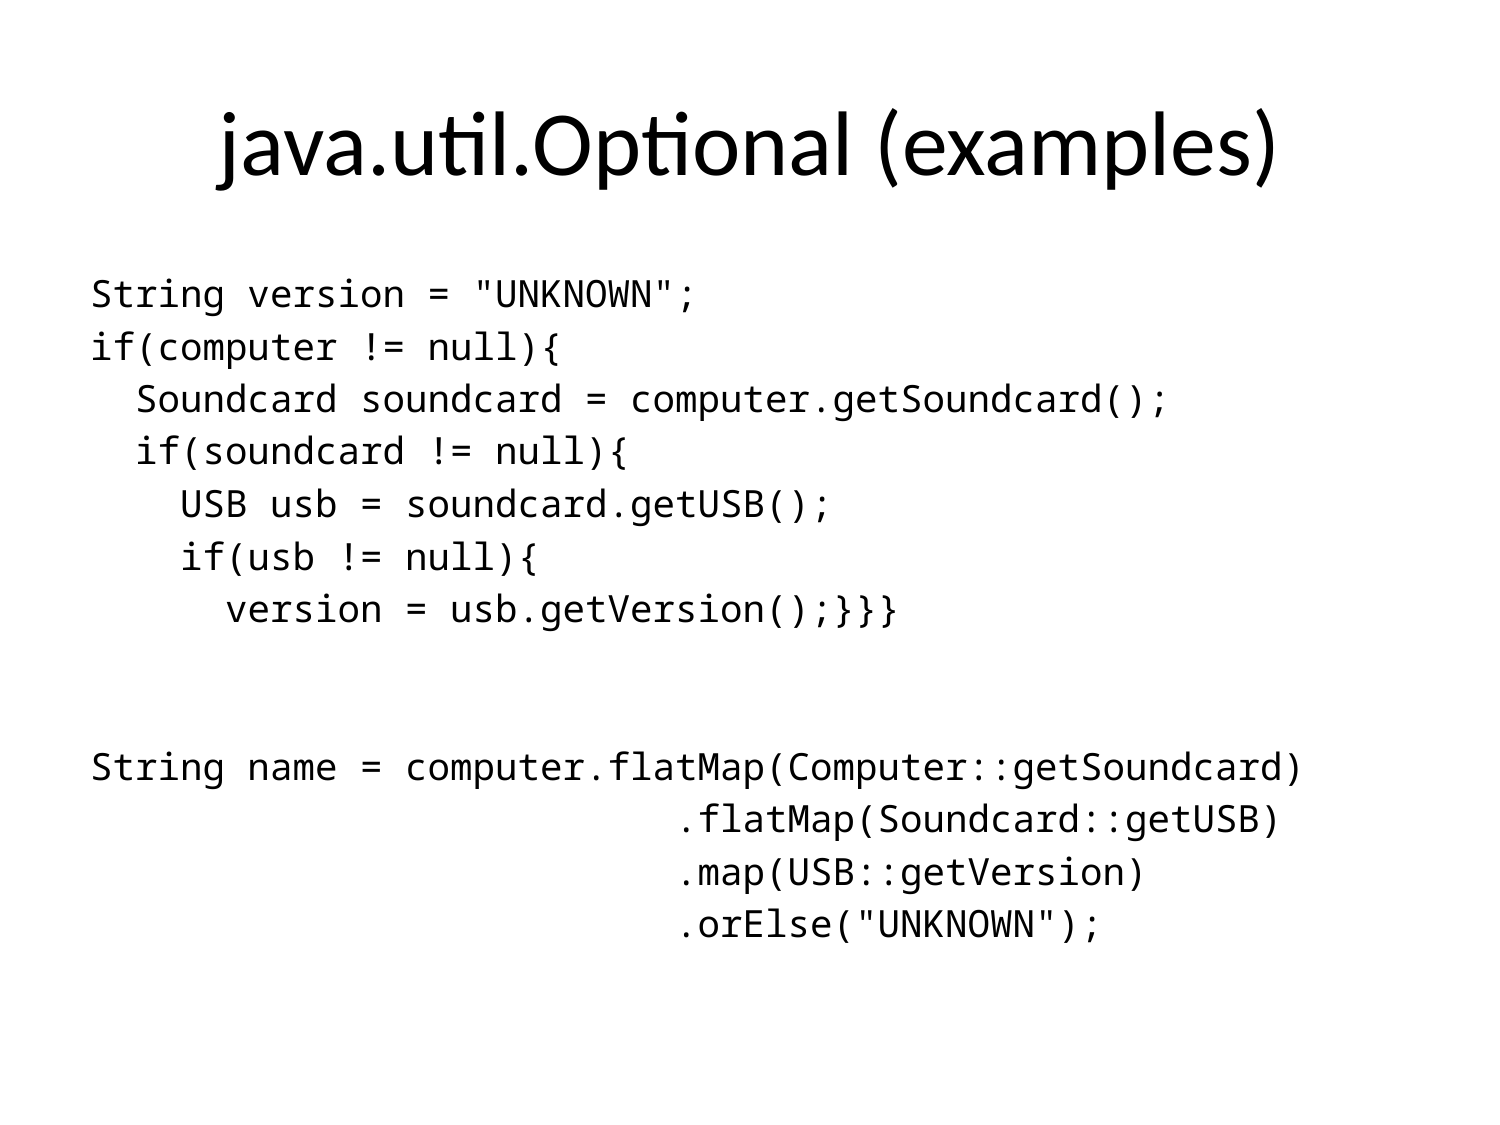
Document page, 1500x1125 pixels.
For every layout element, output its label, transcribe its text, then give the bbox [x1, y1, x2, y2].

title java.util.Optional (examples) [75, 45, 1425, 233]
list String version = "UNKNOWN"; if(computer != null){ Soundcard soundcard = computer.getSoundcard(); if(soundcard != null){ USB usb = soundcard.getUSB(); if(usb != null){ version = usb.getVersion();}}} String name = computer.flatMap(Computer::getSoundcard) .flatMap(Soundcard::getUSB) .map(USB::getVersion) .orElse("UNKNOWN"); [75, 262, 1425, 1005]
